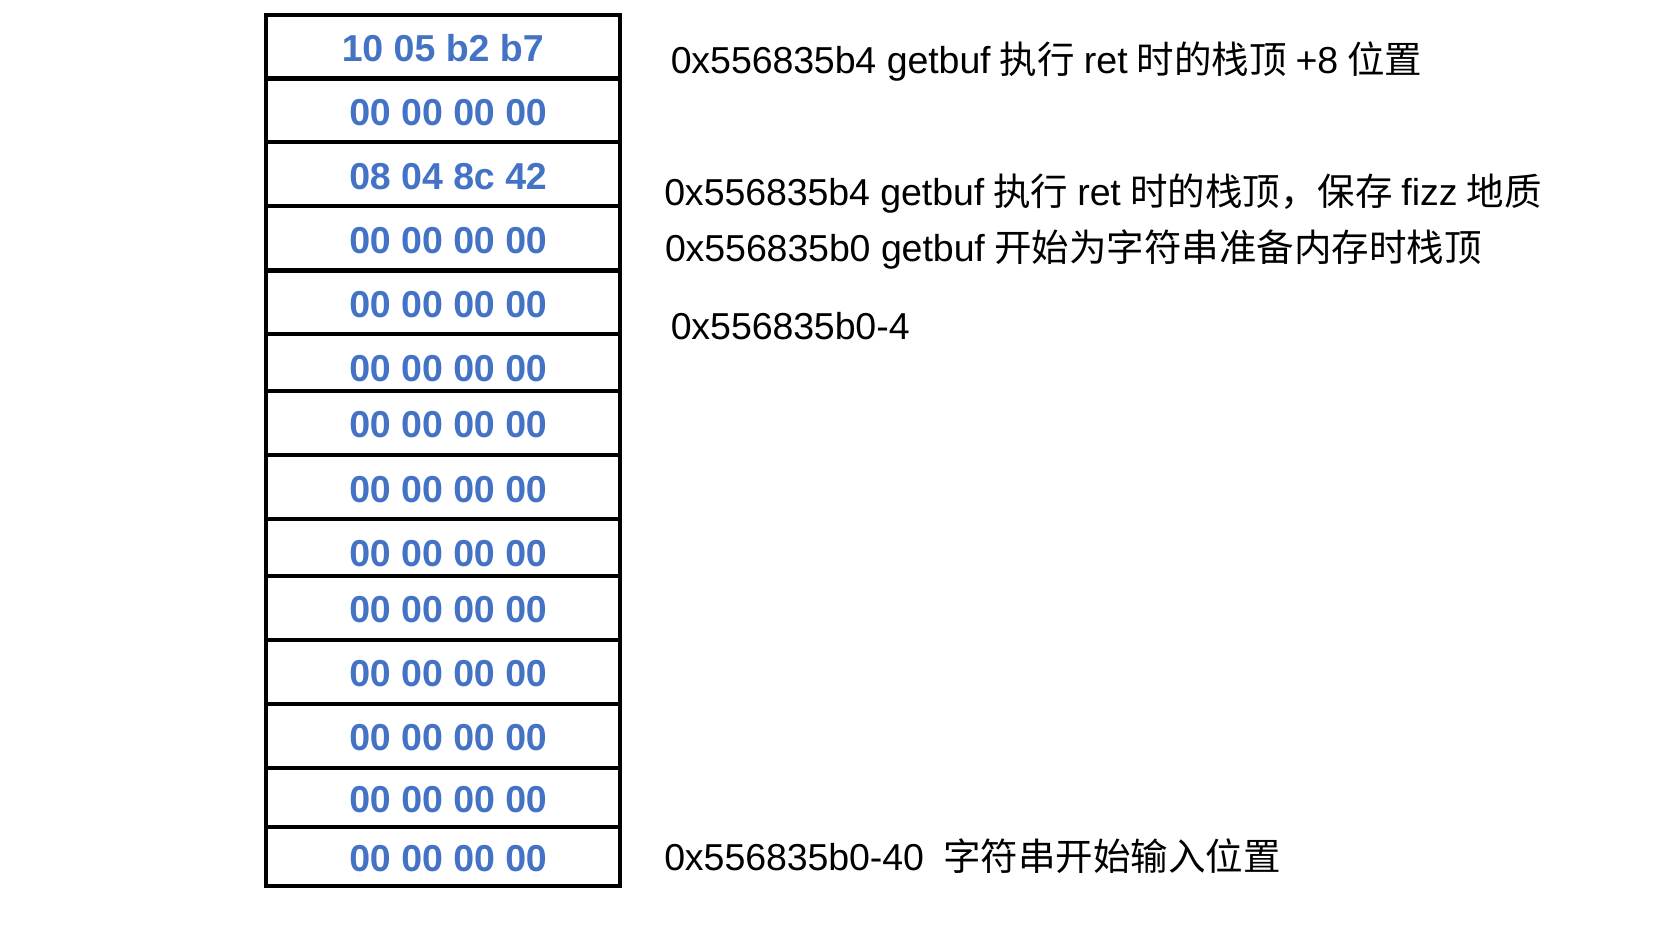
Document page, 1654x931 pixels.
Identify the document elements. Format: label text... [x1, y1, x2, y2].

text_box 00 00 00 00 [264, 457, 622, 517]
text_box 00 00 00 00 [264, 389, 622, 457]
text_box 00 00 00 00 [264, 81, 622, 144]
text_box 0x556835b4 getbuf执行ret时的栈顶+8位置 [656, 28, 1565, 89]
text_box 00 00 00 00 [264, 642, 622, 706]
text_box 00 00 00 00 [264, 766, 622, 829]
text_box 0x556835b4 getbuf执行ret时的栈顶，保存fizz地质 [649, 160, 1559, 266]
text_box 00 00 00 00 [264, 517, 622, 574]
text_box 00 00 00 00 [264, 336, 622, 389]
text_box 00 00 00 00 [264, 574, 622, 642]
text_box 0x556835b0-40 字符串开始输入位置 [649, 825, 1559, 886]
text_box 00 00 00 00 [264, 268, 622, 336]
text_box 00 00 00 00 [264, 208, 622, 268]
text_box 0x556835b0-4 [656, 294, 1565, 355]
text_box 00 00 00 00 [264, 829, 622, 888]
text_box 08 04 8c 42 [264, 144, 622, 208]
text_box 00 00 00 00 [264, 706, 622, 766]
text_box 10 05 b2 b7 [264, 13, 622, 81]
text_box 0x556835b0 getbuf开始为字符串准备内存时栈顶 [650, 266, 1559, 277]
